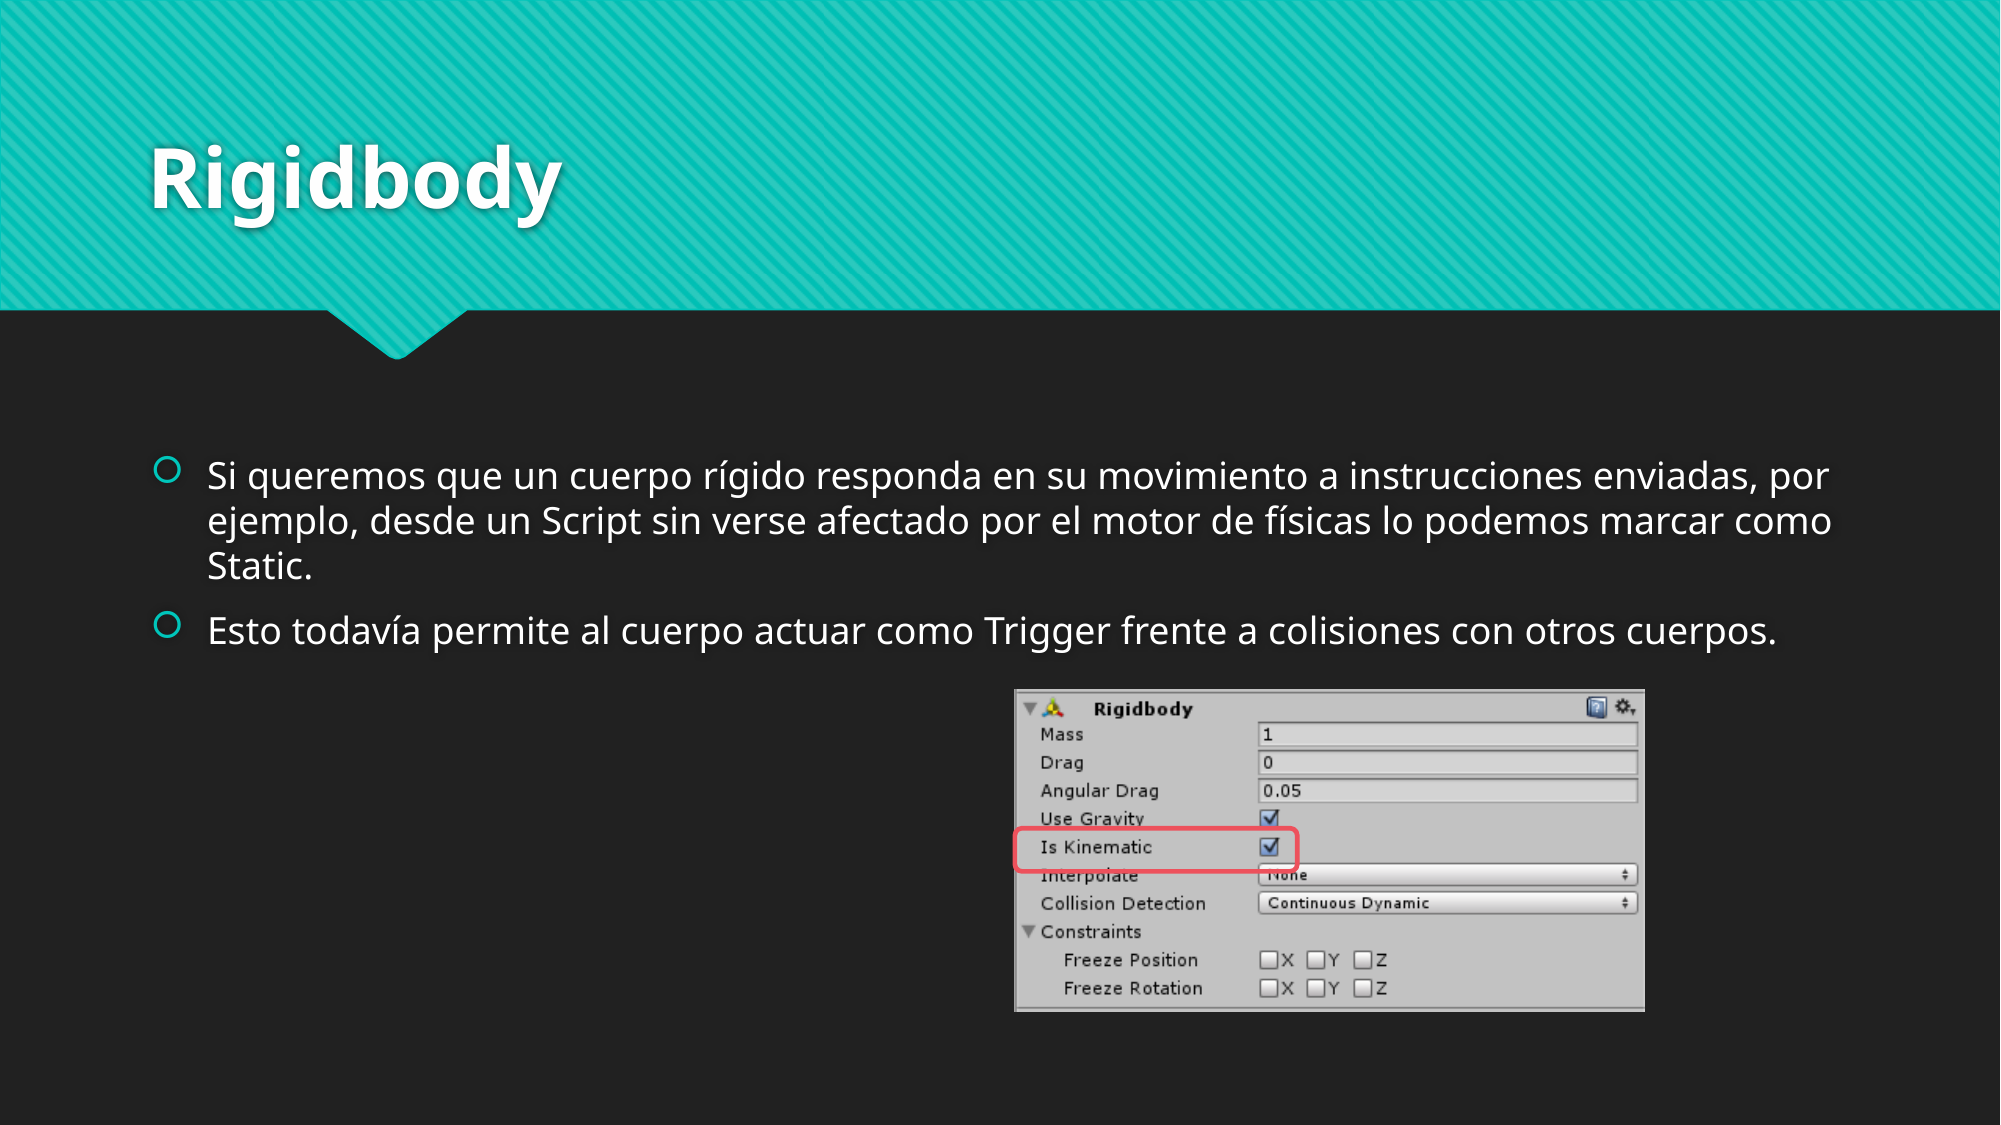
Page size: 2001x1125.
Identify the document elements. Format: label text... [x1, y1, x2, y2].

title Rigidbody [132, 73, 1868, 233]
list Si queremos que un cuerpo rígido responda en su movimiento a instrucciones enviadas, por ejemplo, desde un Script sin verse afectado por el motor de físicas lo podemos marcar como Static. Esto todavía permite al cuerpo actuar como Trigger frente a colisiones con otros cuerpos. [135, 253, 1868, 851]
picture [1014, 689, 1645, 1012]
